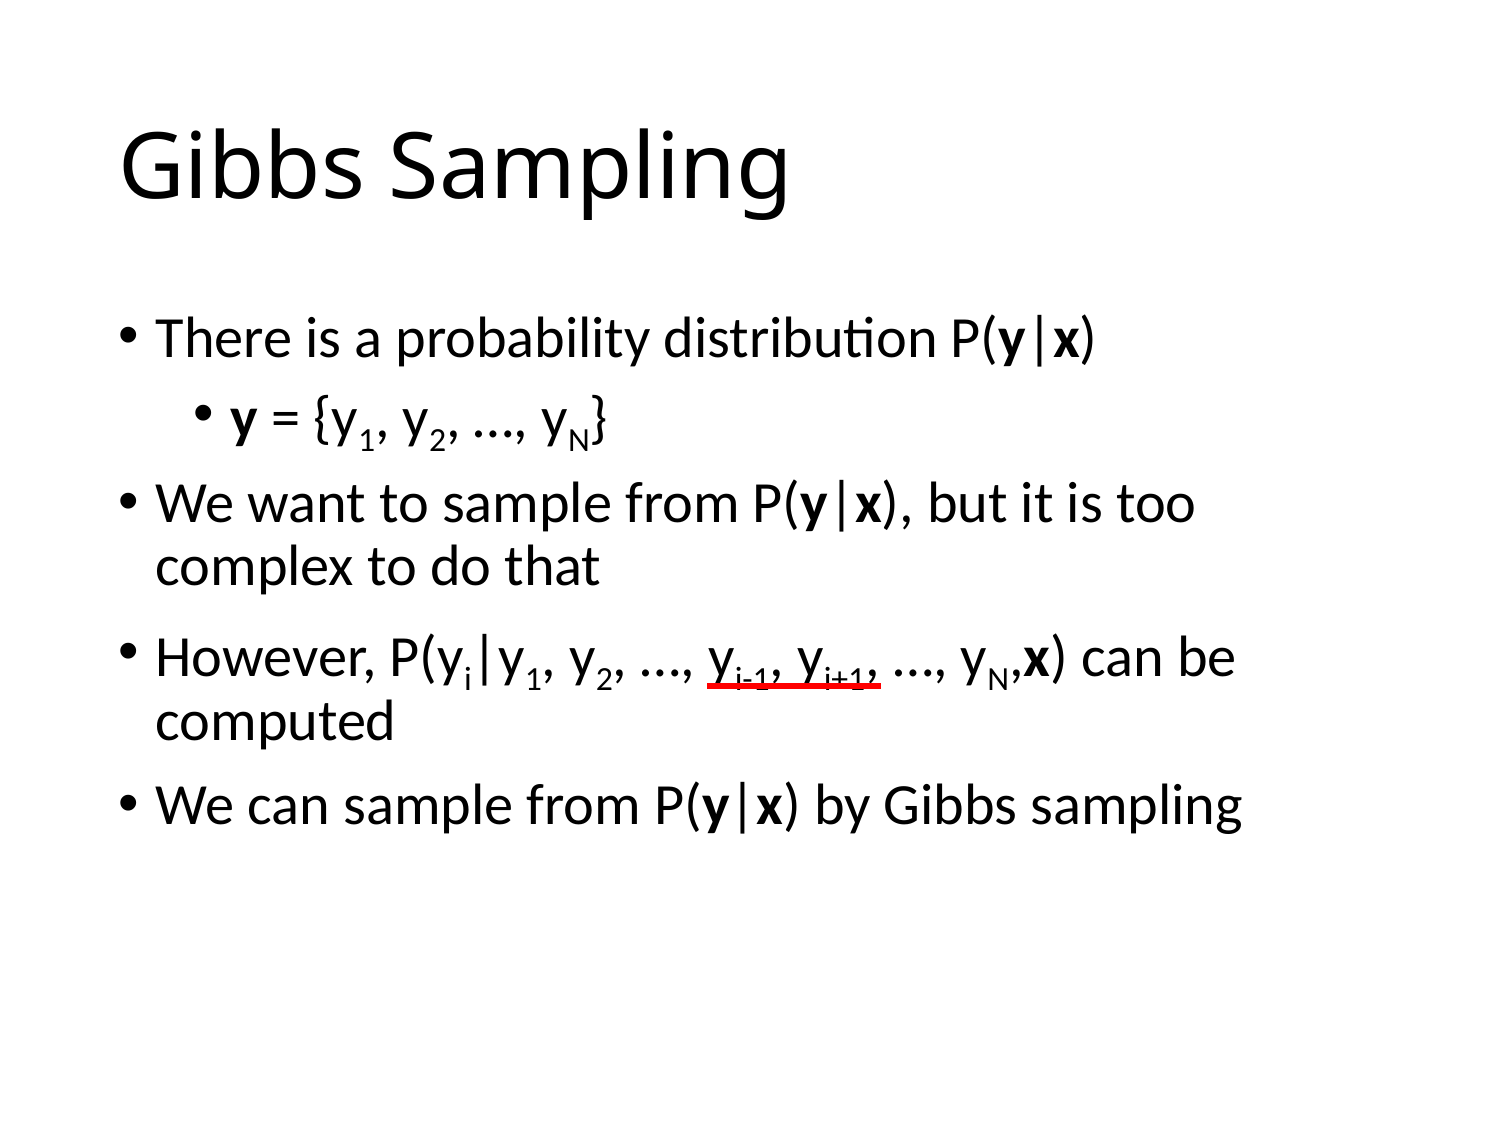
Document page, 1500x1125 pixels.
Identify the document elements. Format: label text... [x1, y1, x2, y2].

title Gibbs Sampling [103, 59, 1397, 278]
list There is a probability distribution P(y|x) y = {y1, y2, …, yN} We want to sample from P(y|x), but it is too complex to do that However, P(yi|y1, y2, …, yi-1, yi+1, …, yN,x) can be computed We can sample from P(y|x) by Gibbs sampling [103, 299, 1397, 1014]
